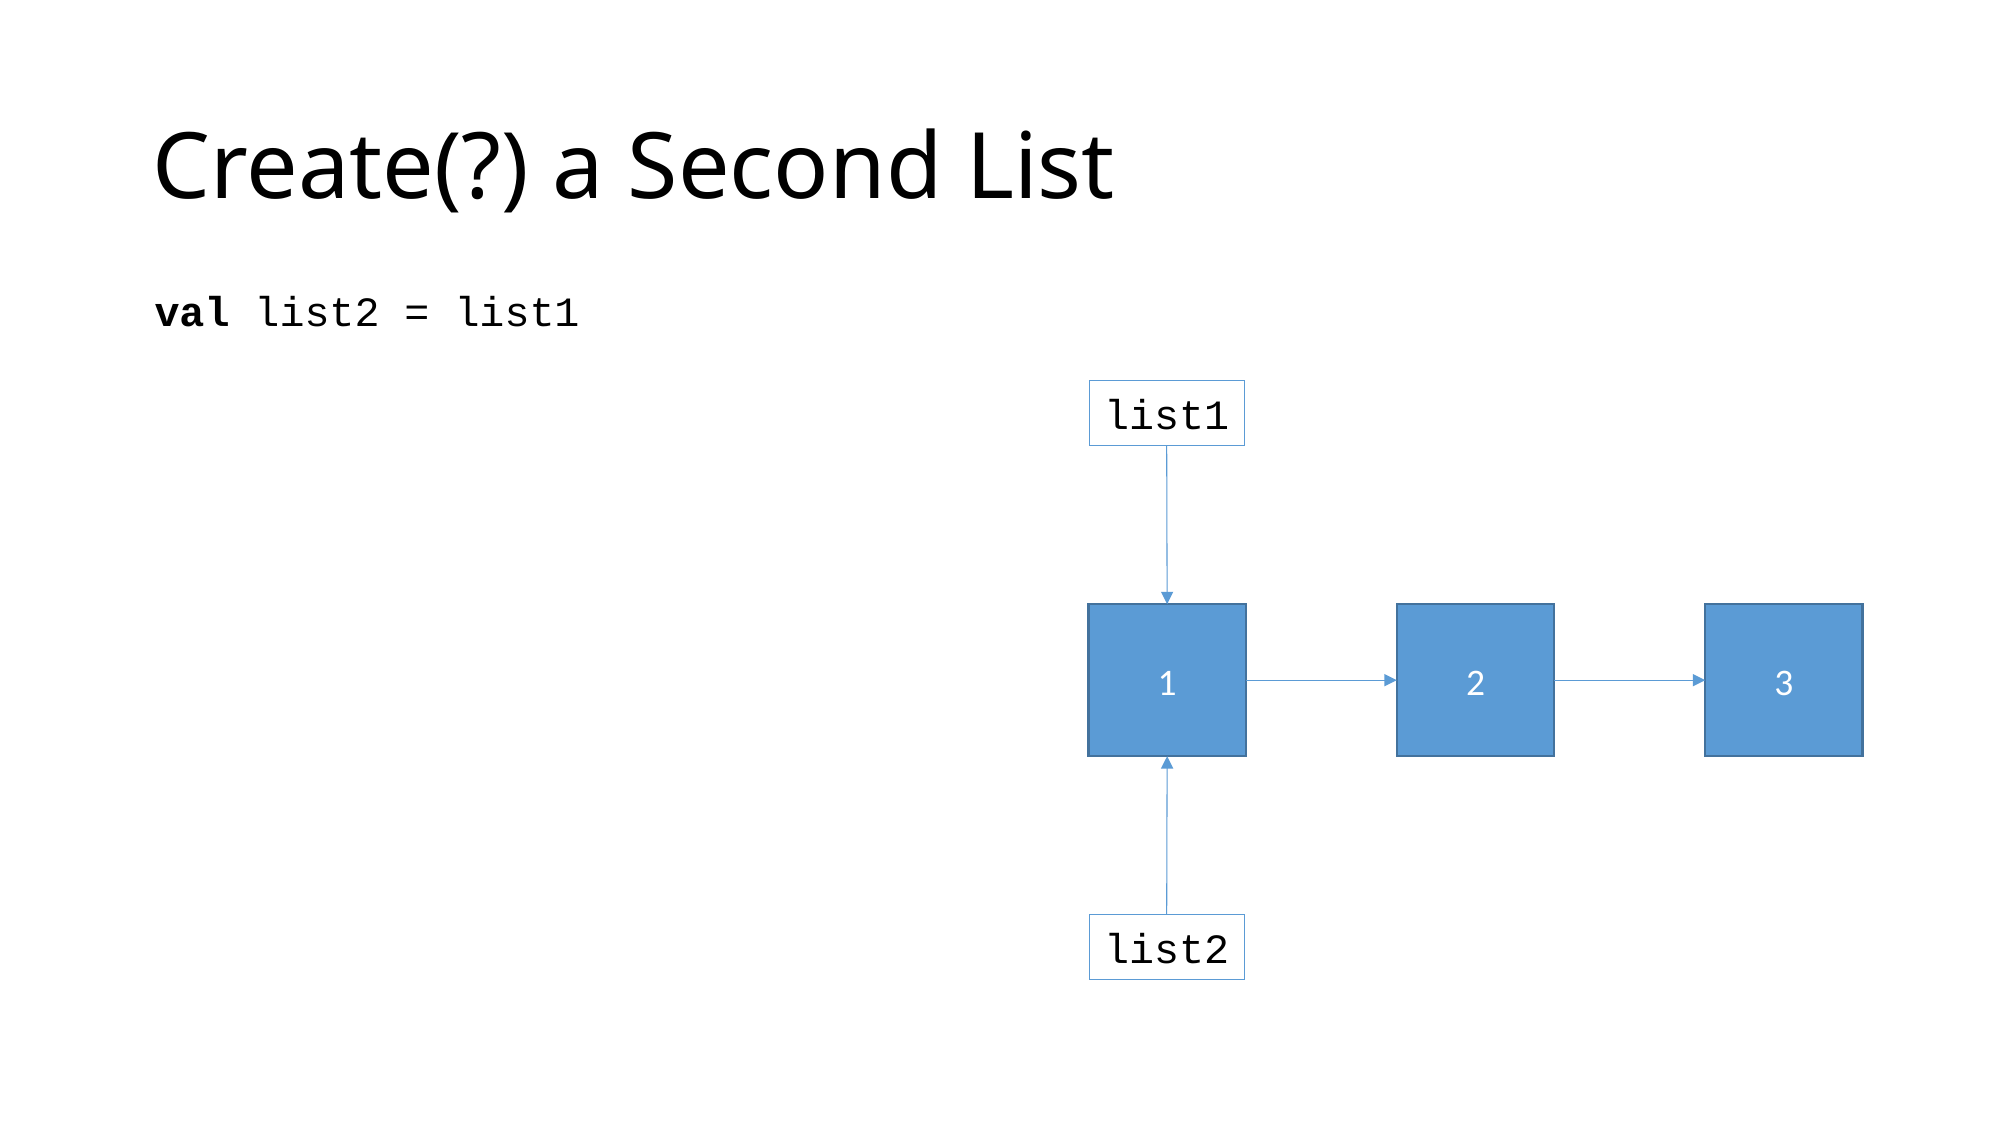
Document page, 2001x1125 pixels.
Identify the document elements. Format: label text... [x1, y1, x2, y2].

text_box 3 [1704, 603, 1864, 757]
title Create(?) a Second List [137, 59, 1863, 278]
text_box list2 [1089, 914, 1245, 980]
text_box 2 [1396, 603, 1555, 757]
text_box val list2 = list1 [139, 277, 595, 343]
text_box list1 [1089, 380, 1245, 446]
text_box 1 [1087, 603, 1247, 757]
